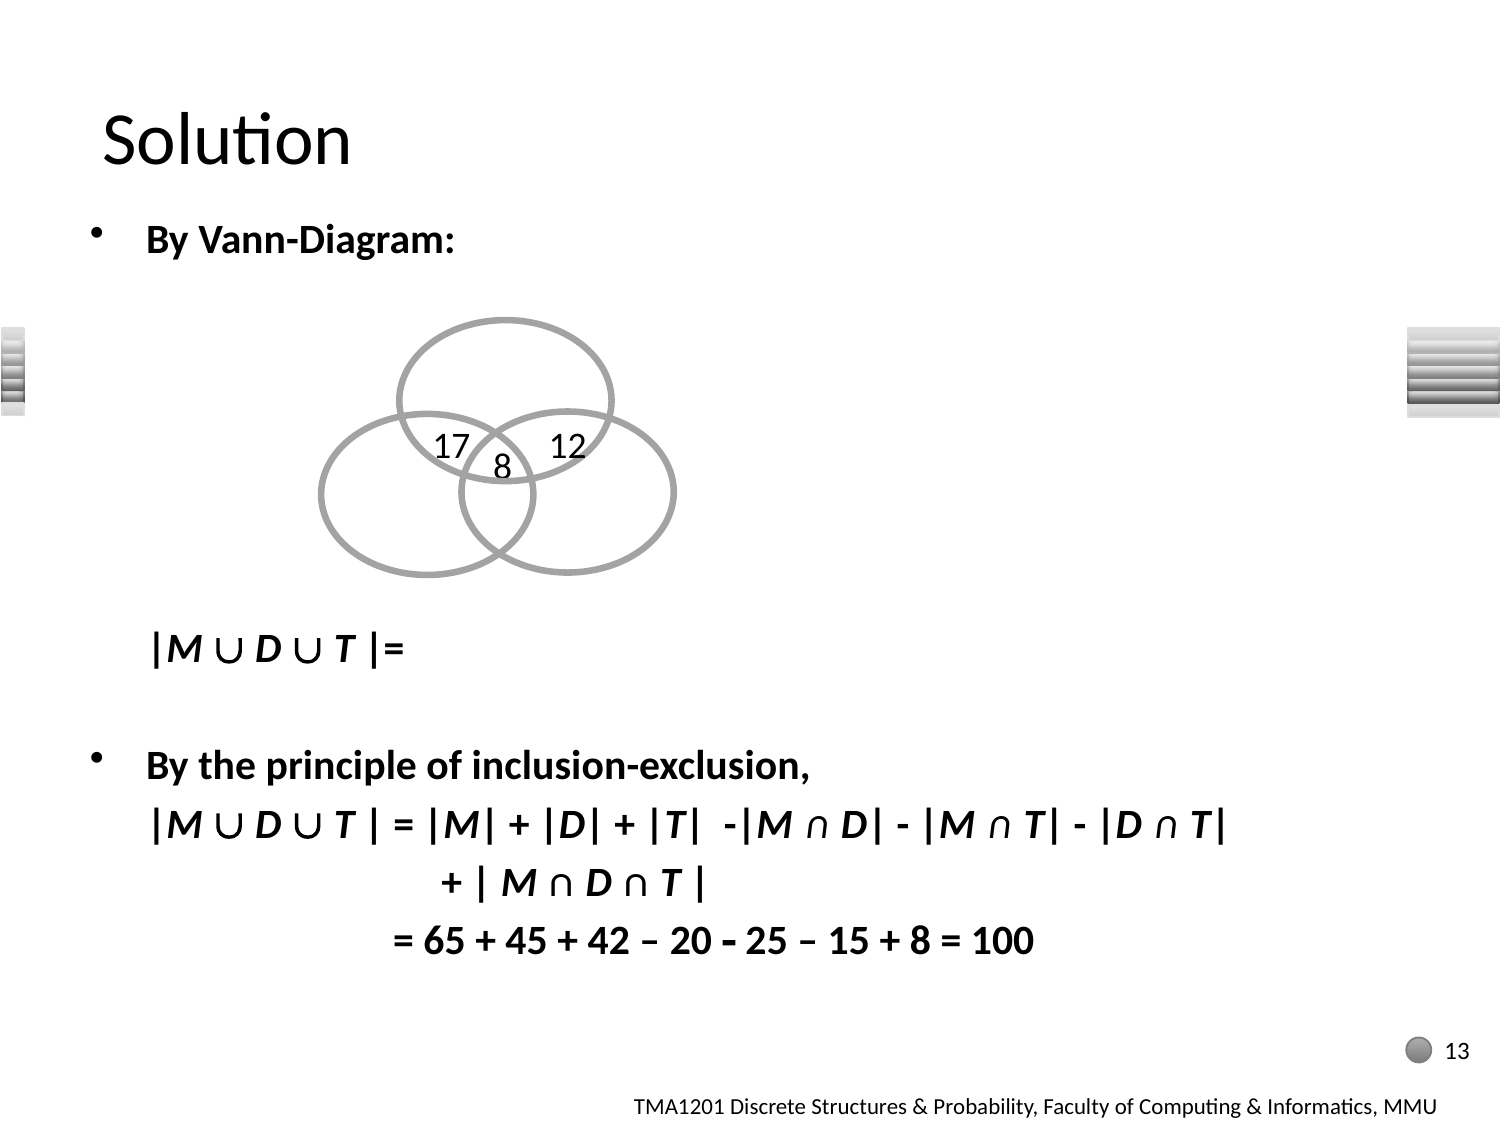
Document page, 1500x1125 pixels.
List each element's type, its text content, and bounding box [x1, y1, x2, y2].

list By Vann-Diagram: |M  D  T |= By the principle of inclusion-exclusion, |M  D  T | = |M| + |D| + |T| ­ -|M ∩ D| - |M ∩ T| - |D ∩ T| + | M ∩ D ∩ T | = 65 + 45 + 42 – 20  25 – 15 + 8 = 100 [75, 204, 1475, 1050]
text_box 13 [1429, 1012, 1500, 1088]
title Solution [87, 0, 1350, 188]
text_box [149, 262, 901, 576]
